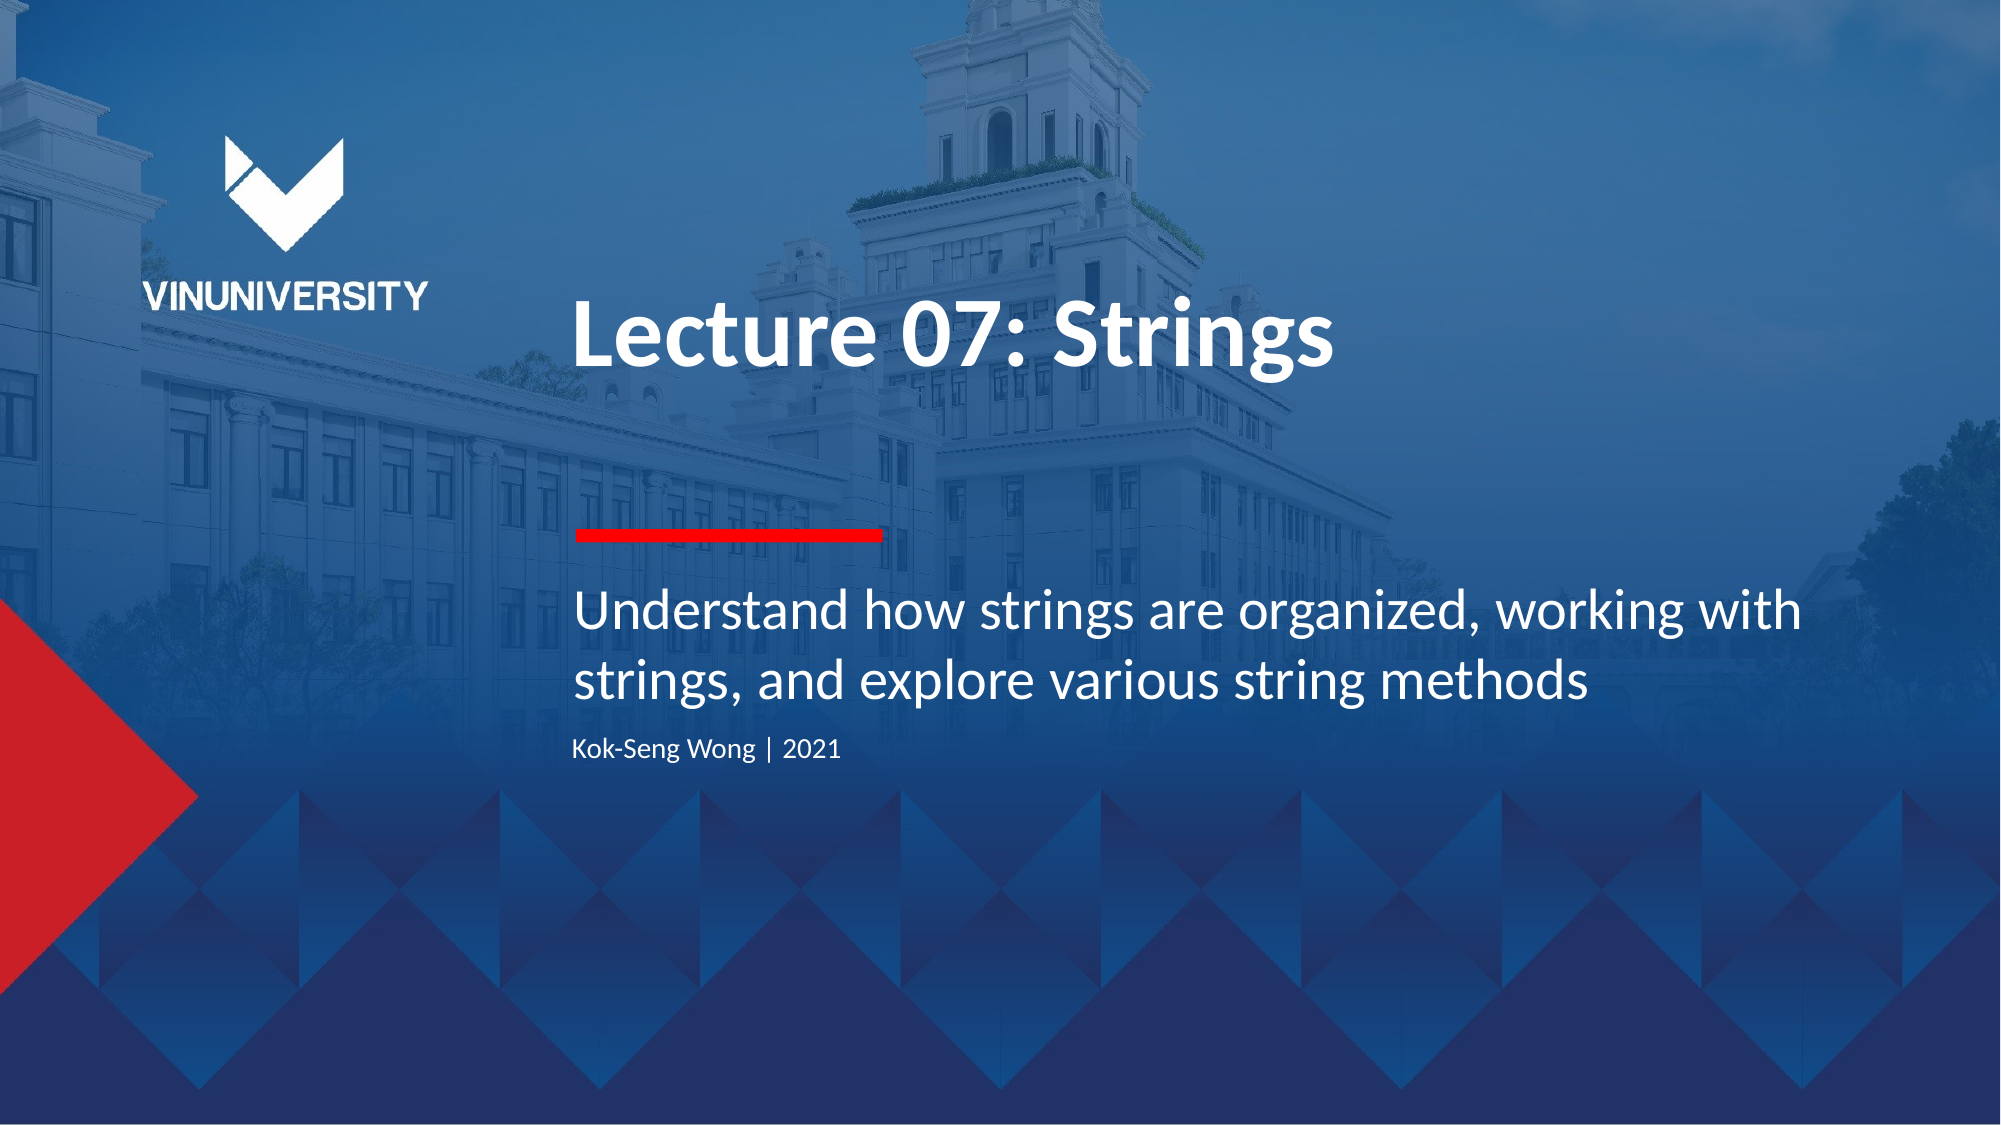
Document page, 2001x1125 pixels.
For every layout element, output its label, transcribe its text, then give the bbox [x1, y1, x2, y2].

list Kok-Seng Wong | 2021 [556, 722, 1825, 805]
list Understand how strings are organized, working with strings, and explore various string methods [558, 563, 1827, 646]
list Lecture 07: Strings [556, 258, 1825, 505]
picture [0, 0, 2001, 1125]
